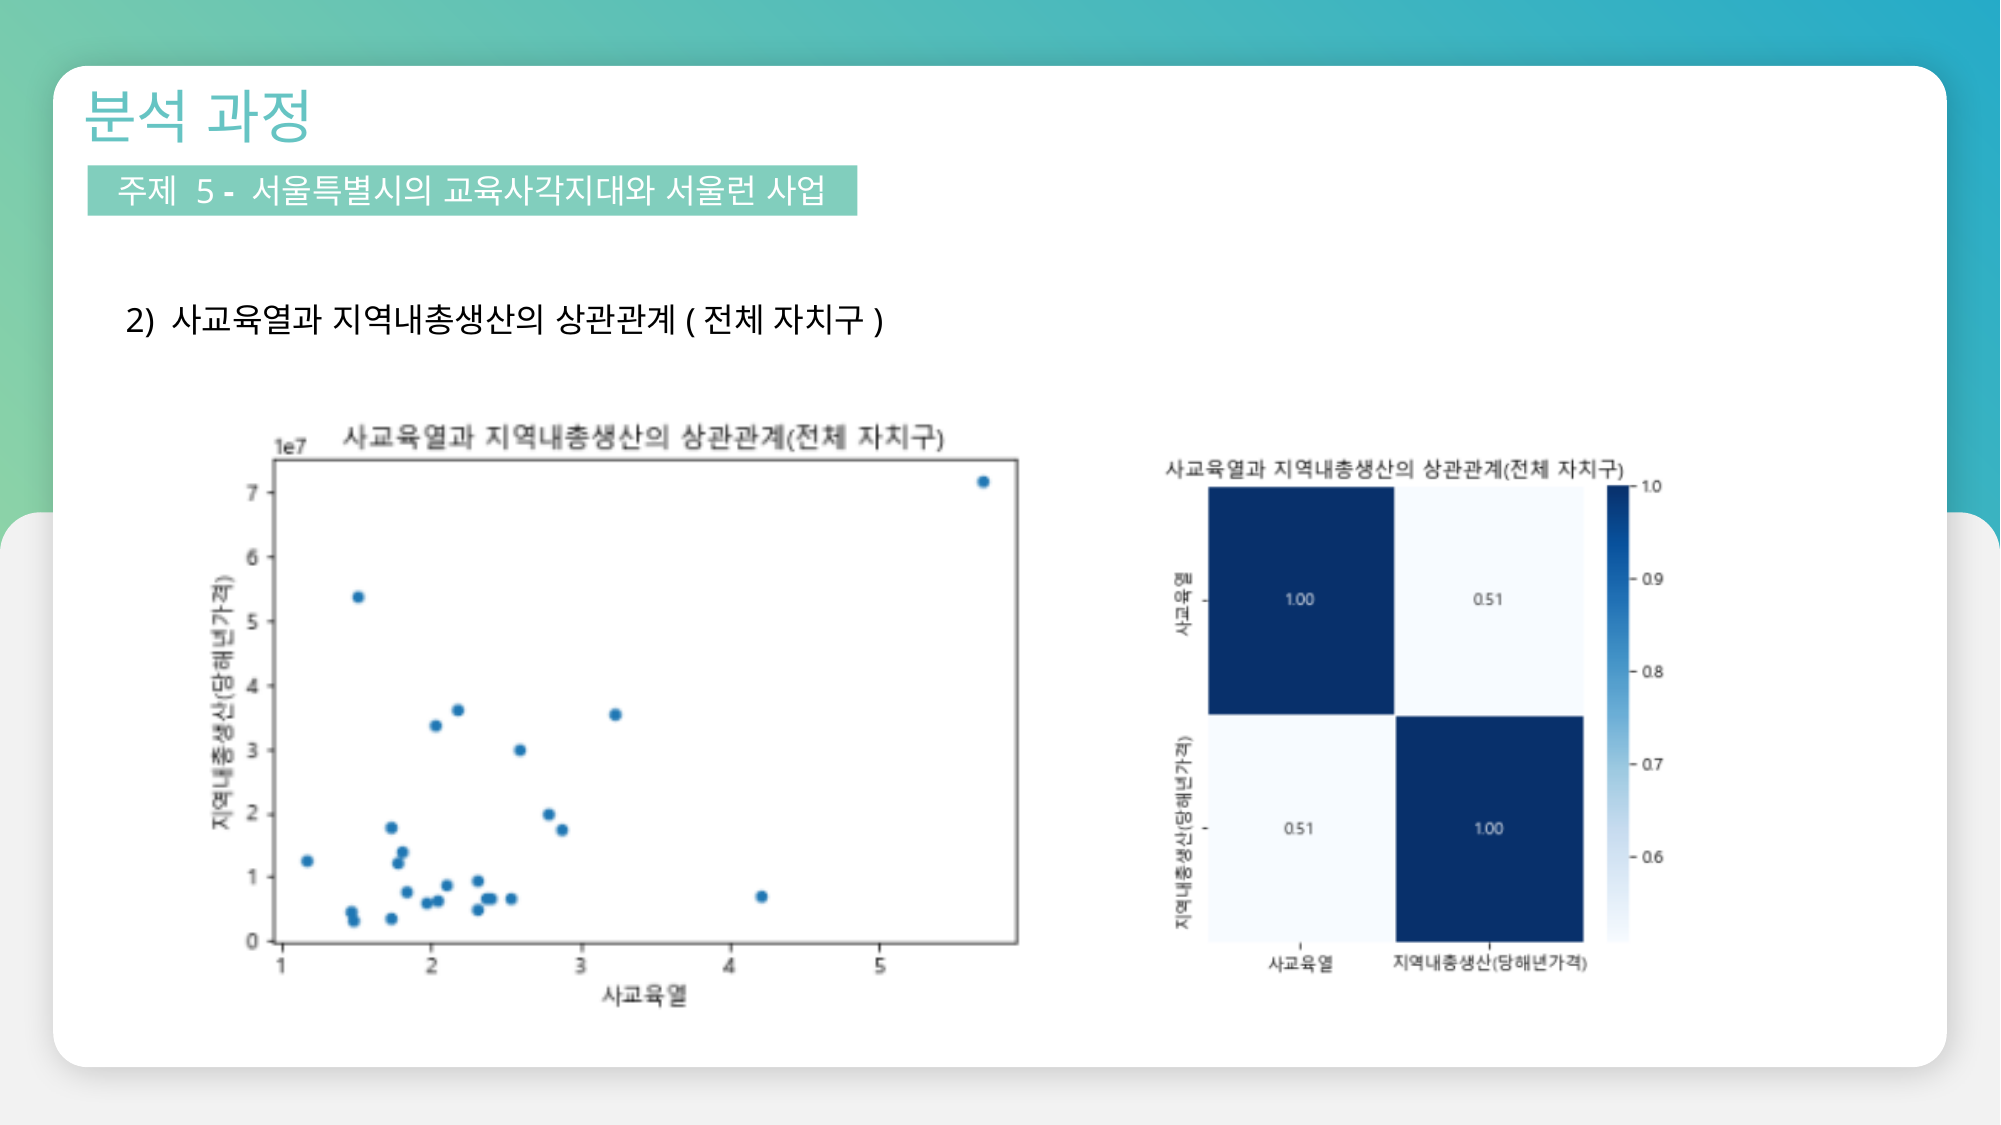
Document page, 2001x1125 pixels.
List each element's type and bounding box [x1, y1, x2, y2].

text_box [0, 65, 2000, 1125]
picture [1153, 447, 1678, 986]
picture [186, 408, 1064, 1025]
